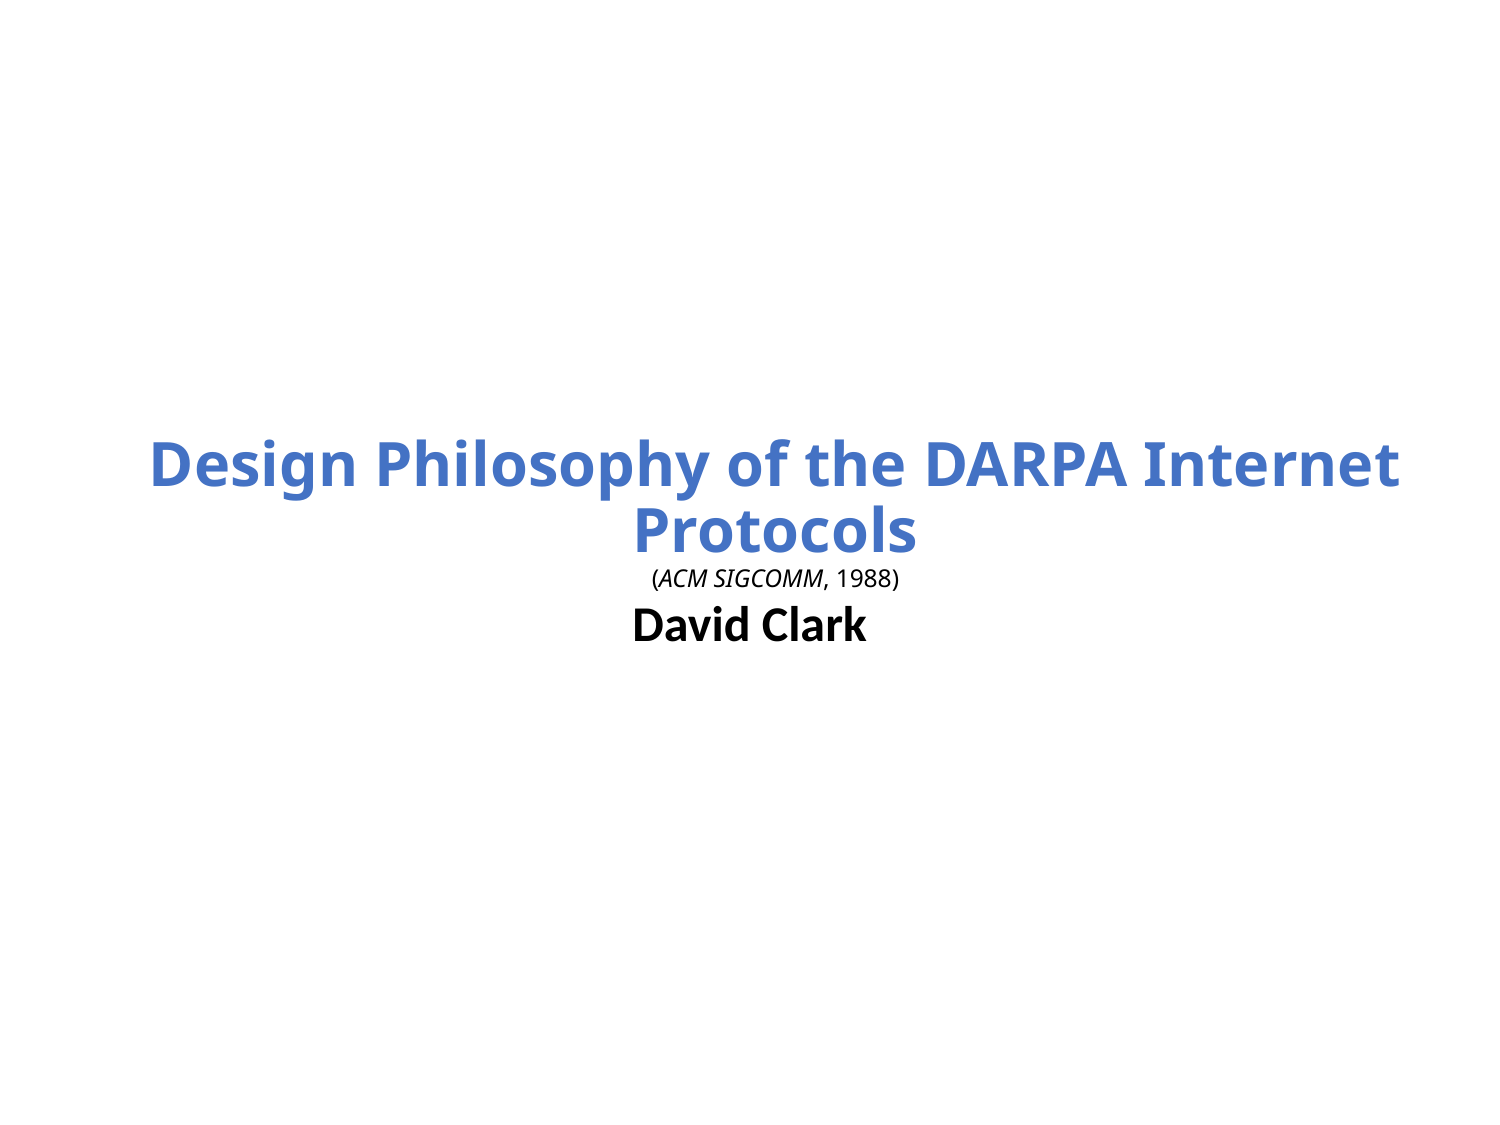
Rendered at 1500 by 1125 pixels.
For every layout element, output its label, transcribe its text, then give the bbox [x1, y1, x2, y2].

subtitle David Clark [187, 600, 1313, 863]
title Design Philosophy of the DARPA Internet Protocols (ACM SIGCOMM, 1988) [51, 358, 1500, 600]
